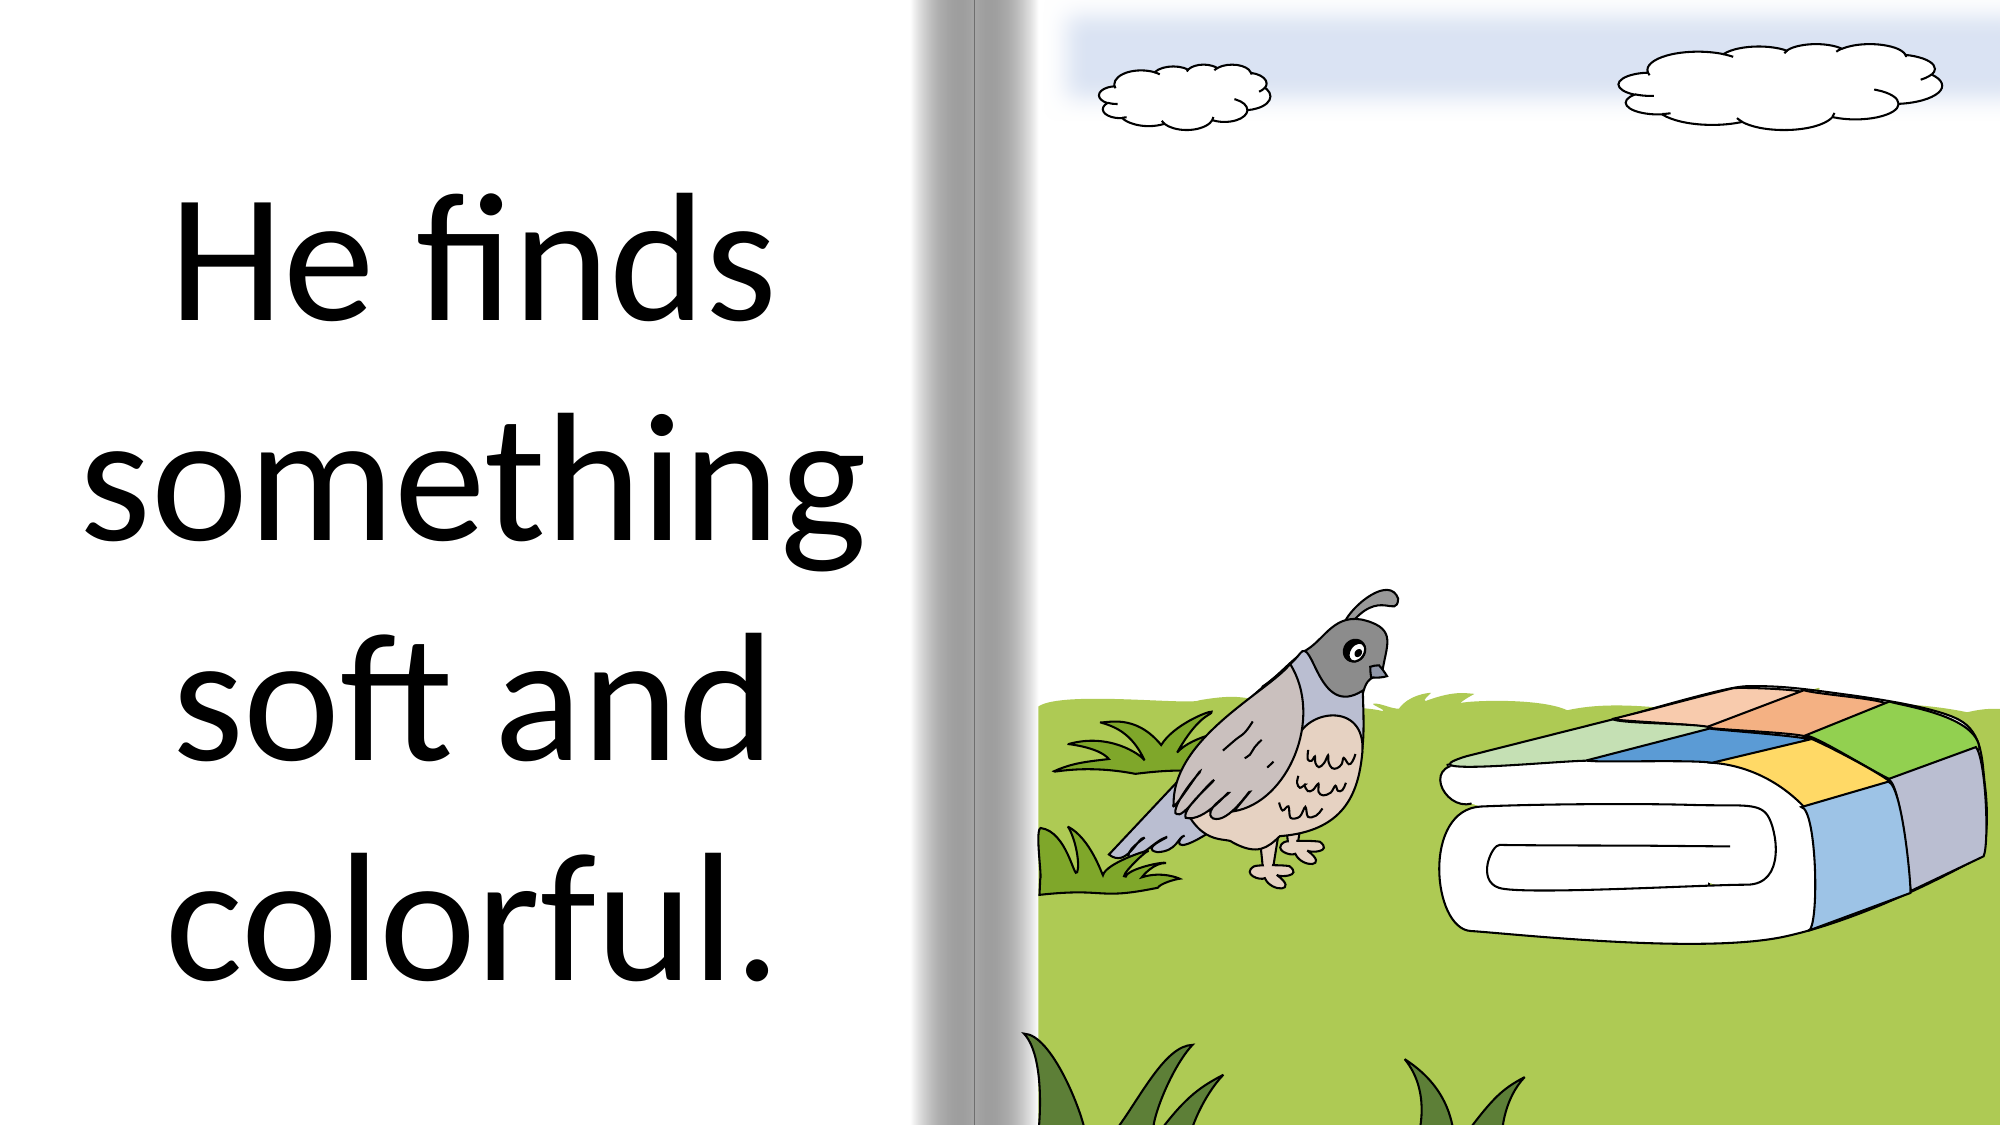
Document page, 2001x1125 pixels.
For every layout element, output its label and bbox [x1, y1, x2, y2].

text_box [1439, 683, 2000, 944]
text_box [1109, 596, 1400, 889]
text_box [0, 0, 2000, 1125]
